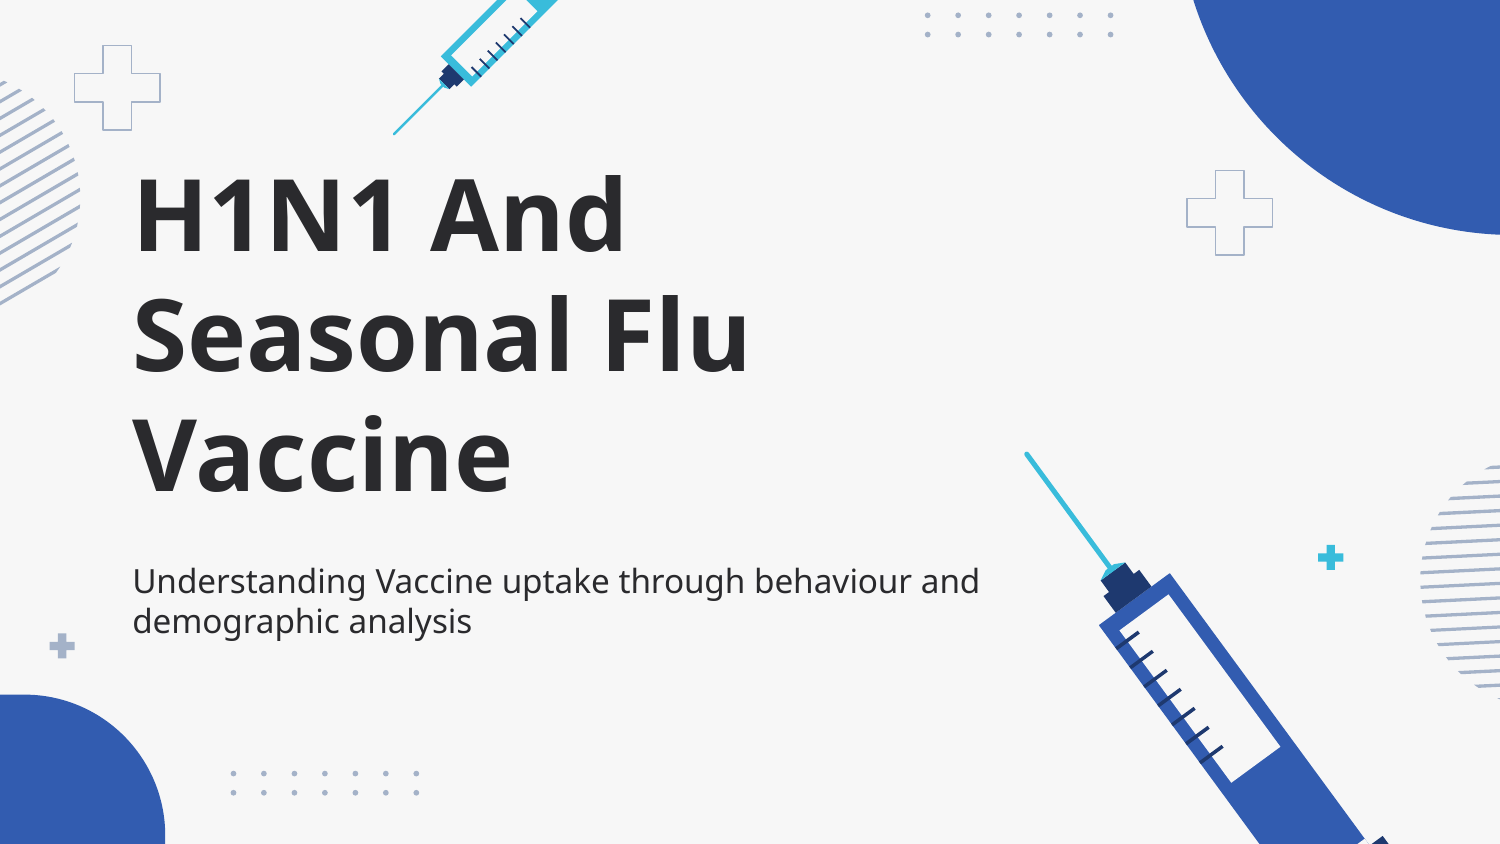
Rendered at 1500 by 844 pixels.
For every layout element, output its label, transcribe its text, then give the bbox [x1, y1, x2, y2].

text_box [1318, 544, 1344, 570]
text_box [349, 2, 641, 62]
subtitle Understanding Vaccine uptake through behaviour and demographic analysis [117, 544, 1057, 613]
text_box [1187, 170, 1273, 255]
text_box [904, 630, 1500, 752]
title H1N1 And Seasonal Flu Vaccine [117, 231, 1057, 527]
